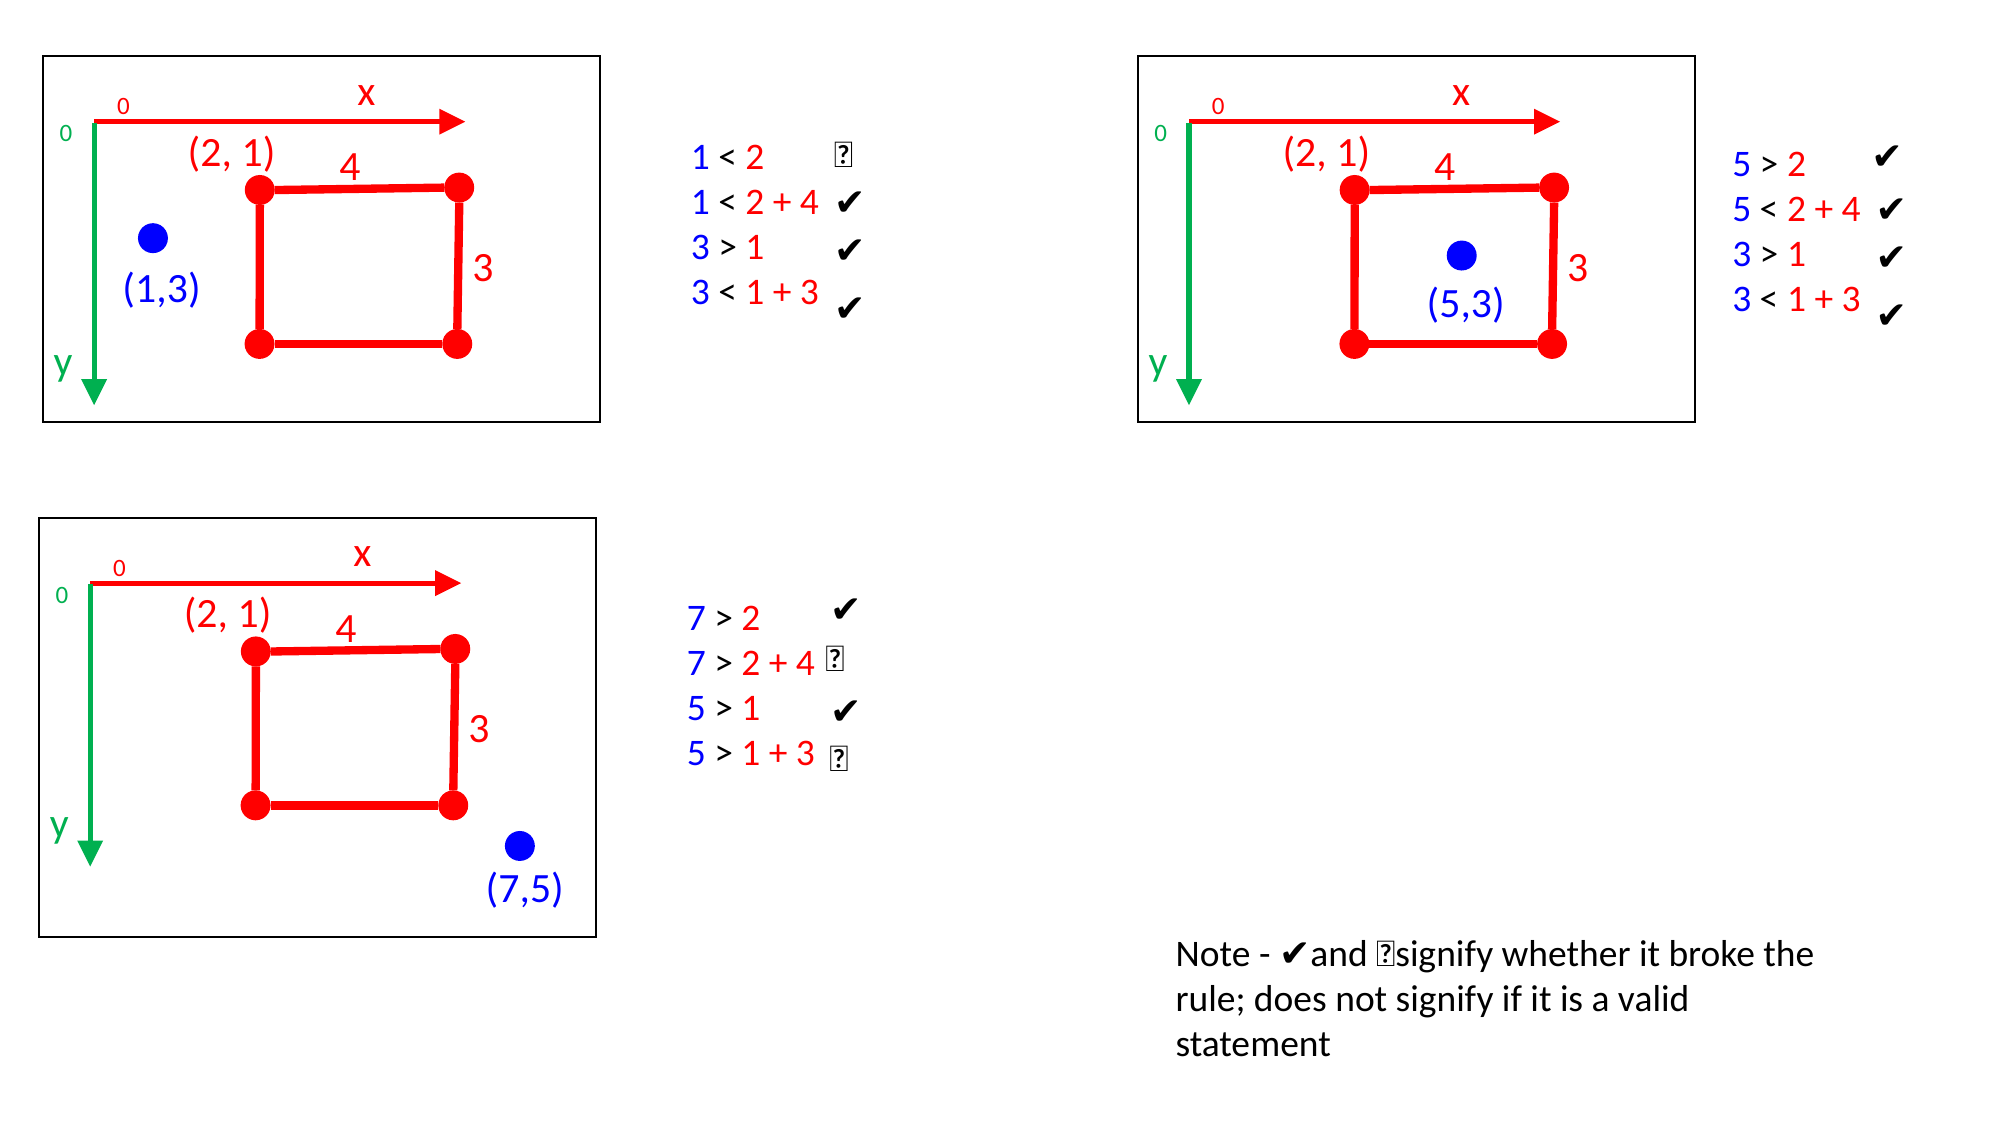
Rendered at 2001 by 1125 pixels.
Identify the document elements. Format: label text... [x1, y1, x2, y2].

text_box 4 [1419, 131, 1471, 187]
text_box 4 [1419, 191, 1471, 197]
text_box 4 [320, 592, 372, 648]
text_box 3 [456, 693, 505, 759]
text_box 4 [324, 191, 376, 197]
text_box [1369, 187, 1540, 191]
text_box 4 [324, 131, 376, 187]
text_box [503, 829, 536, 863]
text_box [441, 327, 474, 360]
text_box [1536, 327, 1569, 360]
text_box [443, 171, 476, 204]
text_box ✔️ [819, 218, 920, 276]
text_box [440, 632, 472, 665]
text_box ✔️ [1856, 124, 1957, 185]
text_box y [39, 326, 88, 442]
text_box 5 > 2 5 < 2 + 4 3 > 1 3 < 1 + 3 [1717, 131, 1876, 372]
text_box ✔️ [815, 577, 916, 638]
text_box [1445, 239, 1478, 272]
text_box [270, 648, 441, 652]
text_box [1538, 171, 1571, 204]
text_box 4 [320, 652, 372, 658]
text_box y [1133, 326, 1183, 442]
text_box [42, 55, 601, 423]
text_box [1137, 55, 1696, 423]
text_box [274, 187, 445, 191]
text_box [136, 222, 169, 255]
text_box ✔️ [1860, 177, 1962, 225]
text_box ✔️ [1860, 225, 1962, 283]
text_box ✔️ [819, 170, 920, 218]
text_box 1 < 2 1 < 2 + 4 3 > 1 3 < 1 + 3 [676, 124, 835, 365]
text_box (5,3) [1411, 268, 1521, 334]
text_box ✔️ [819, 276, 920, 336]
text_box Note - ✔️and ❌signify whether it broke the rule; does not signify if it is a valid statement [1160, 921, 1837, 1072]
text_box ✔️ [1860, 283, 1962, 344]
text_box 7 > 2 7 > 2 + 4 5 > 1 5 > 1 + 3 [672, 585, 831, 826]
text_box ❌ [819, 122, 903, 183]
text_box 3 [460, 232, 509, 298]
text_box ❌ [810, 626, 894, 687]
text_box [38, 517, 597, 938]
text_box ✔️ [815, 679, 916, 740]
text_box (1,3) [107, 253, 216, 318]
text_box (7,5) [470, 853, 579, 919]
text_box 3 [1555, 232, 1604, 298]
text_box ❌ [814, 726, 898, 787]
text_box [437, 789, 470, 822]
